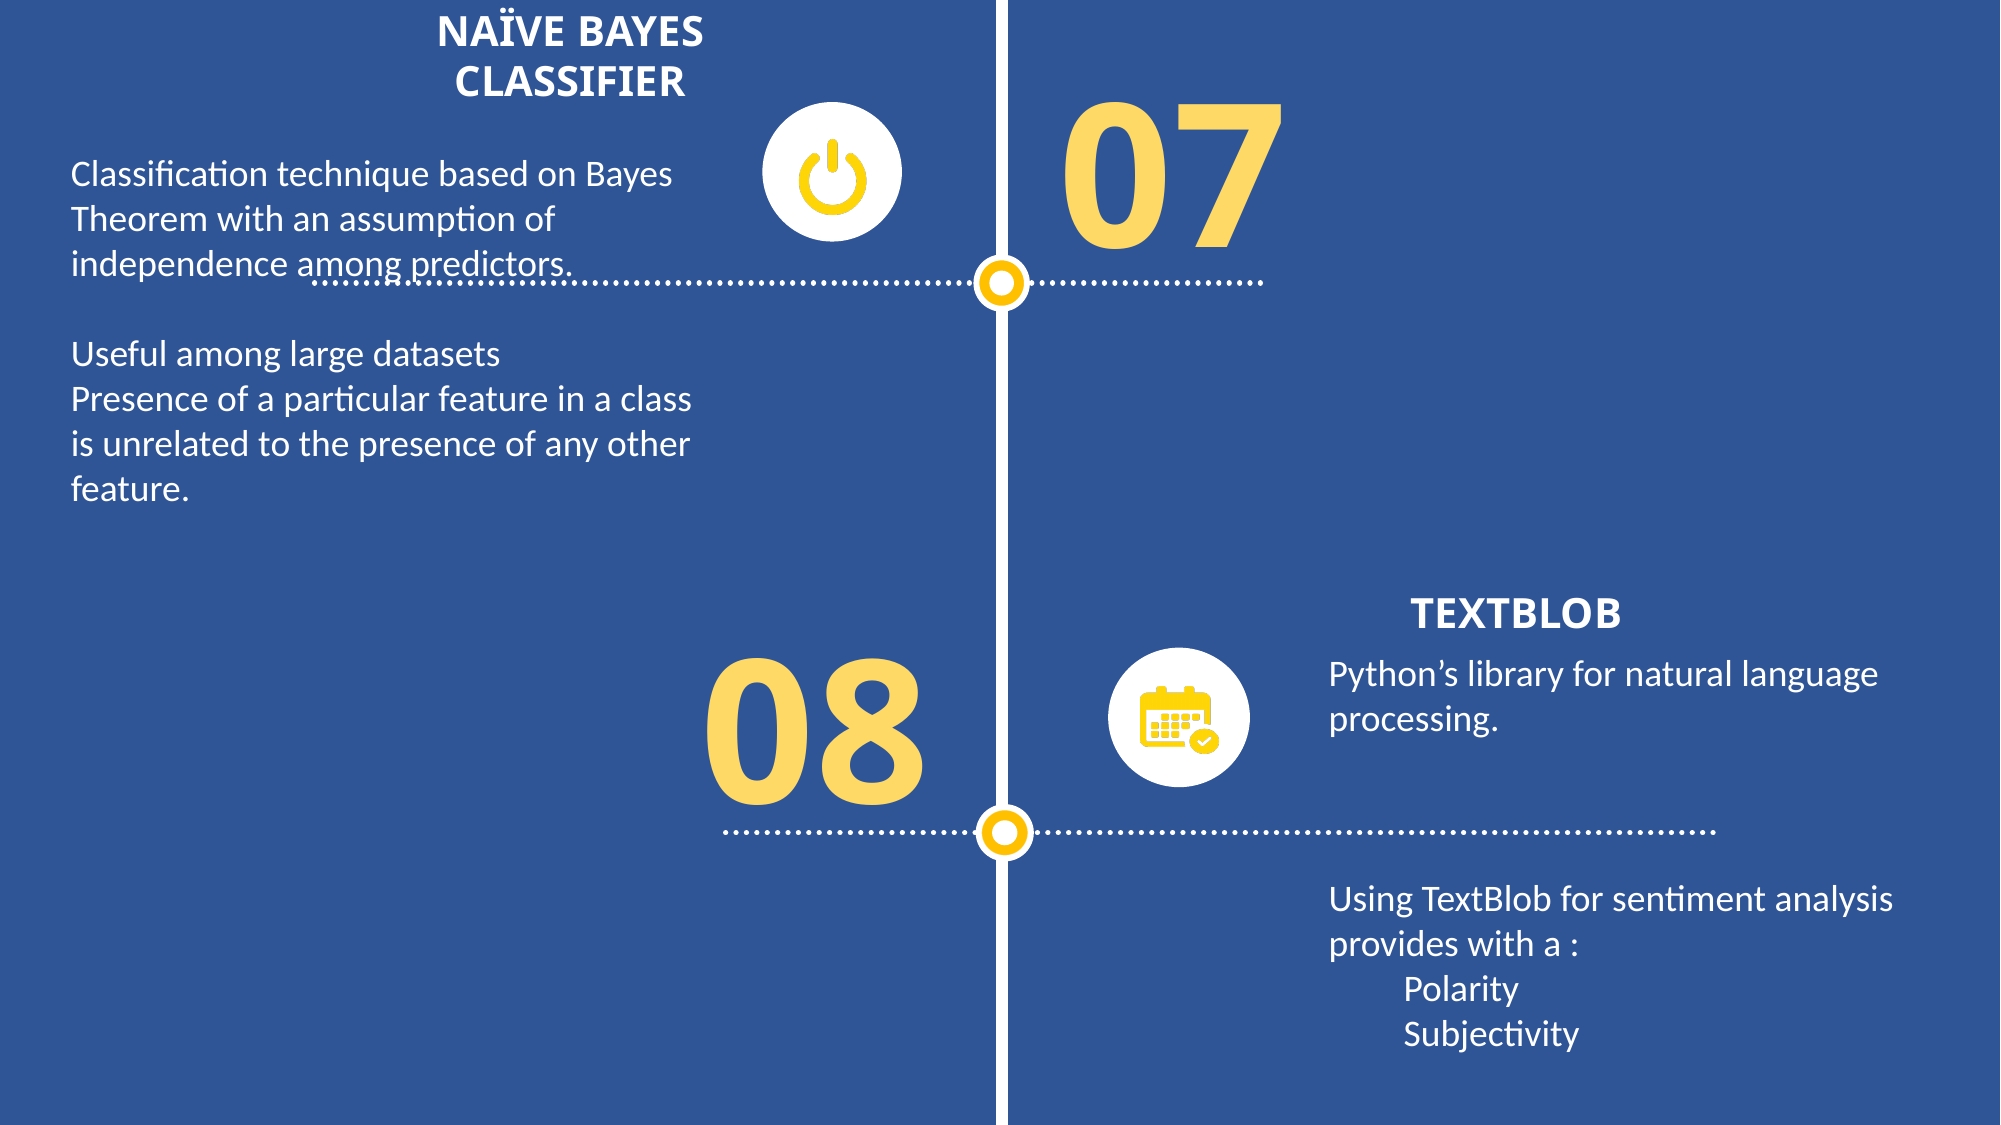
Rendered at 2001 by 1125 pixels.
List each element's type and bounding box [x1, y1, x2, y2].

text_box [56, 0, 1308, 521]
picture [795, 139, 870, 215]
text_box [679, 579, 2000, 1066]
picture [1140, 686, 1219, 754]
